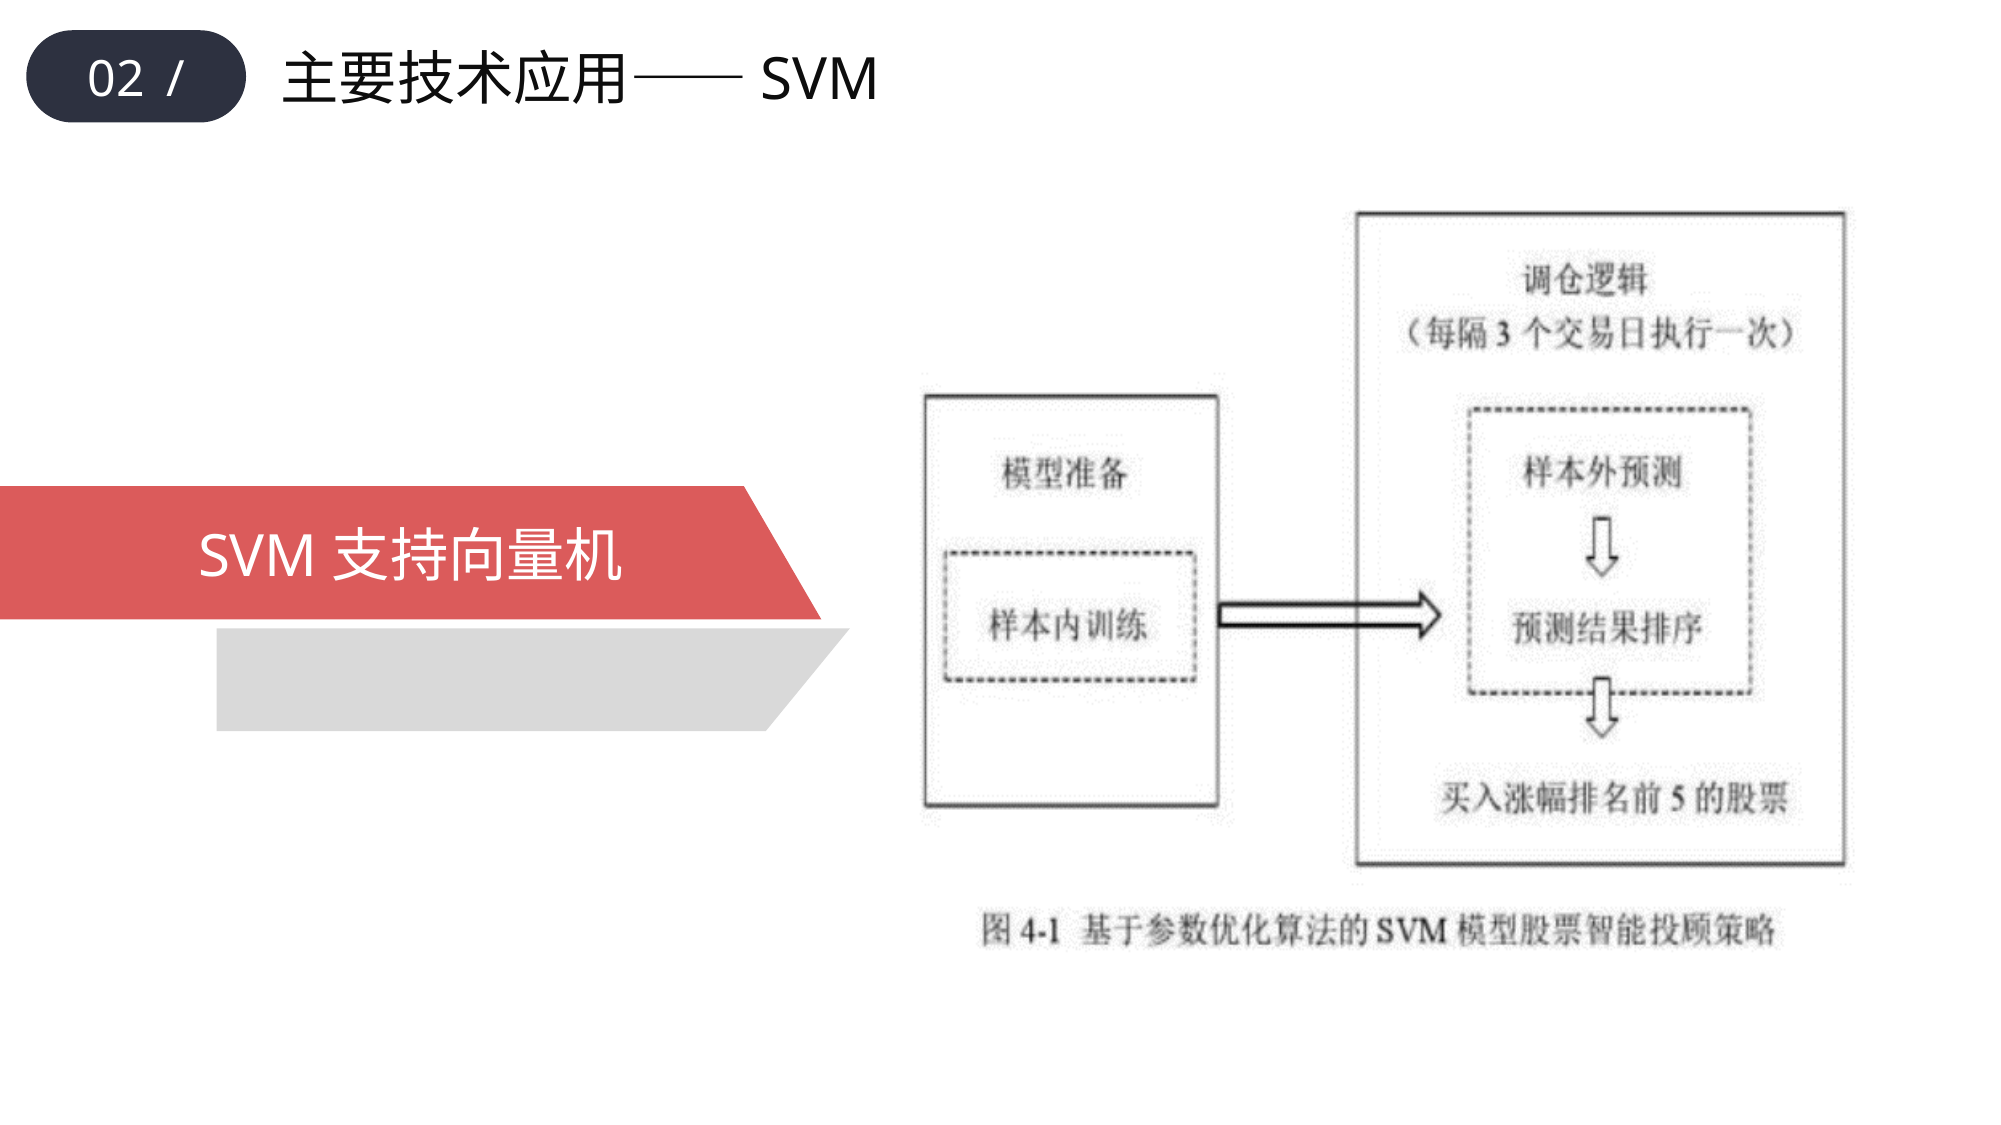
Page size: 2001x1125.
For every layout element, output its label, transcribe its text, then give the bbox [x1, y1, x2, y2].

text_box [0, 486, 850, 732]
picture [864, 191, 1858, 965]
text_box 主要技术应用——SVM [265, 33, 955, 119]
text_box 02 / [25, 29, 248, 124]
